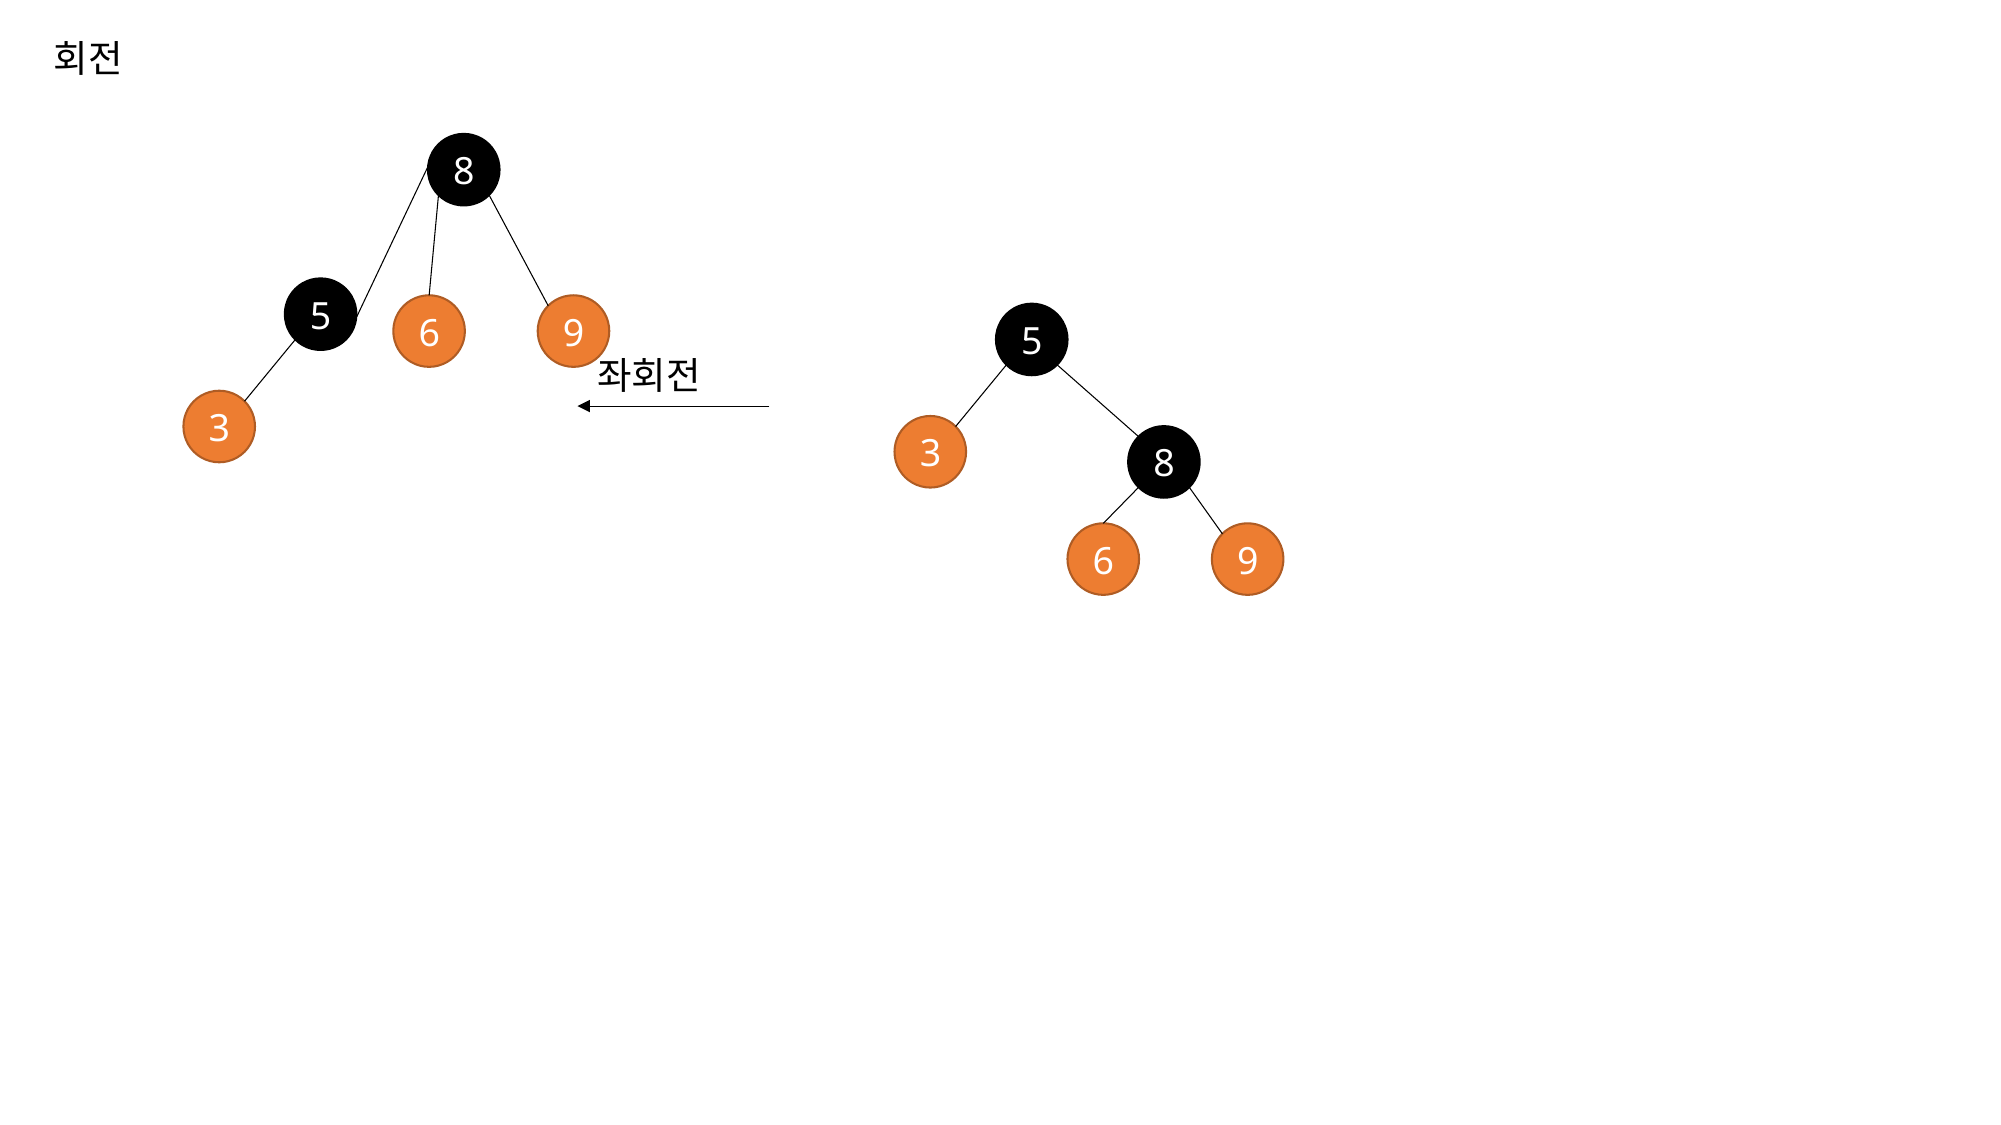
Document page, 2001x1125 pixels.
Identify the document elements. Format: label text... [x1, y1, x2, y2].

text_box 9 [536, 294, 611, 368]
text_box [345, 144, 439, 340]
text_box 6 [1066, 522, 1141, 596]
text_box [955, 364, 1007, 427]
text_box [244, 339, 296, 402]
text_box 3 [182, 389, 257, 464]
text_box 5 [994, 302, 1069, 377]
text_box 8 [1127, 425, 1201, 499]
text_box 3 [893, 414, 968, 489]
text_box 9 [1210, 522, 1285, 596]
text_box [429, 194, 439, 296]
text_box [1056, 364, 1139, 437]
text_box 8 [437, 132, 501, 207]
text_box 좌회전 [582, 344, 717, 405]
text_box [1189, 487, 1223, 534]
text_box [489, 194, 549, 306]
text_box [1103, 487, 1139, 524]
text_box 6 [393, 295, 466, 368]
text_box 5 [283, 277, 347, 351]
text_box 회전 [38, 27, 138, 88]
